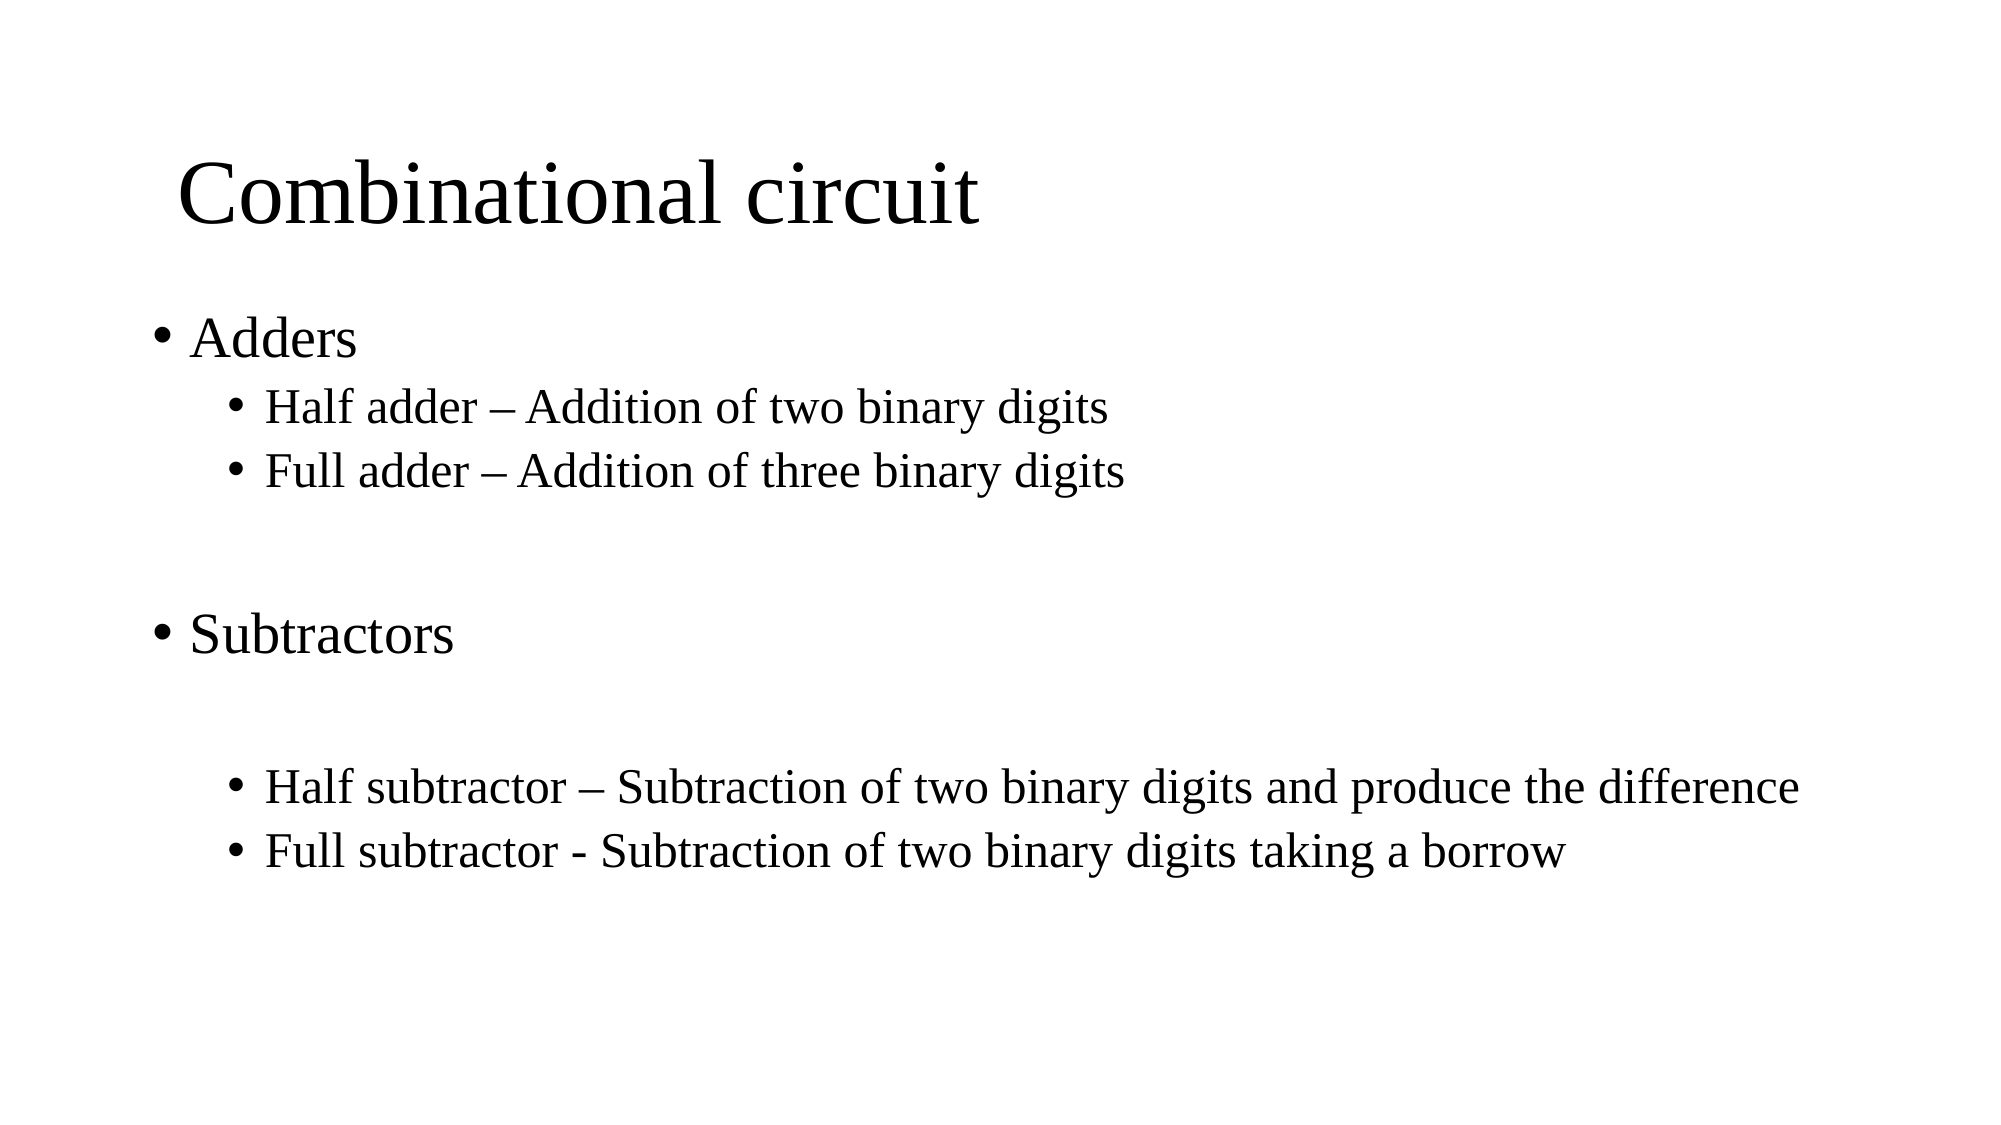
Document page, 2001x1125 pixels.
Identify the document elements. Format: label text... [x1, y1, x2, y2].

text_box Combinational circuit [162, 84, 1888, 303]
list Adders Half adder – Addition of two binary digits Full adder – Addition of three binary digits Subtractors Half subtractor – Subtraction of two binary digits and produce the difference Full subtractor - Subtraction of two binary digits taking a borrow [137, 299, 1863, 1014]
